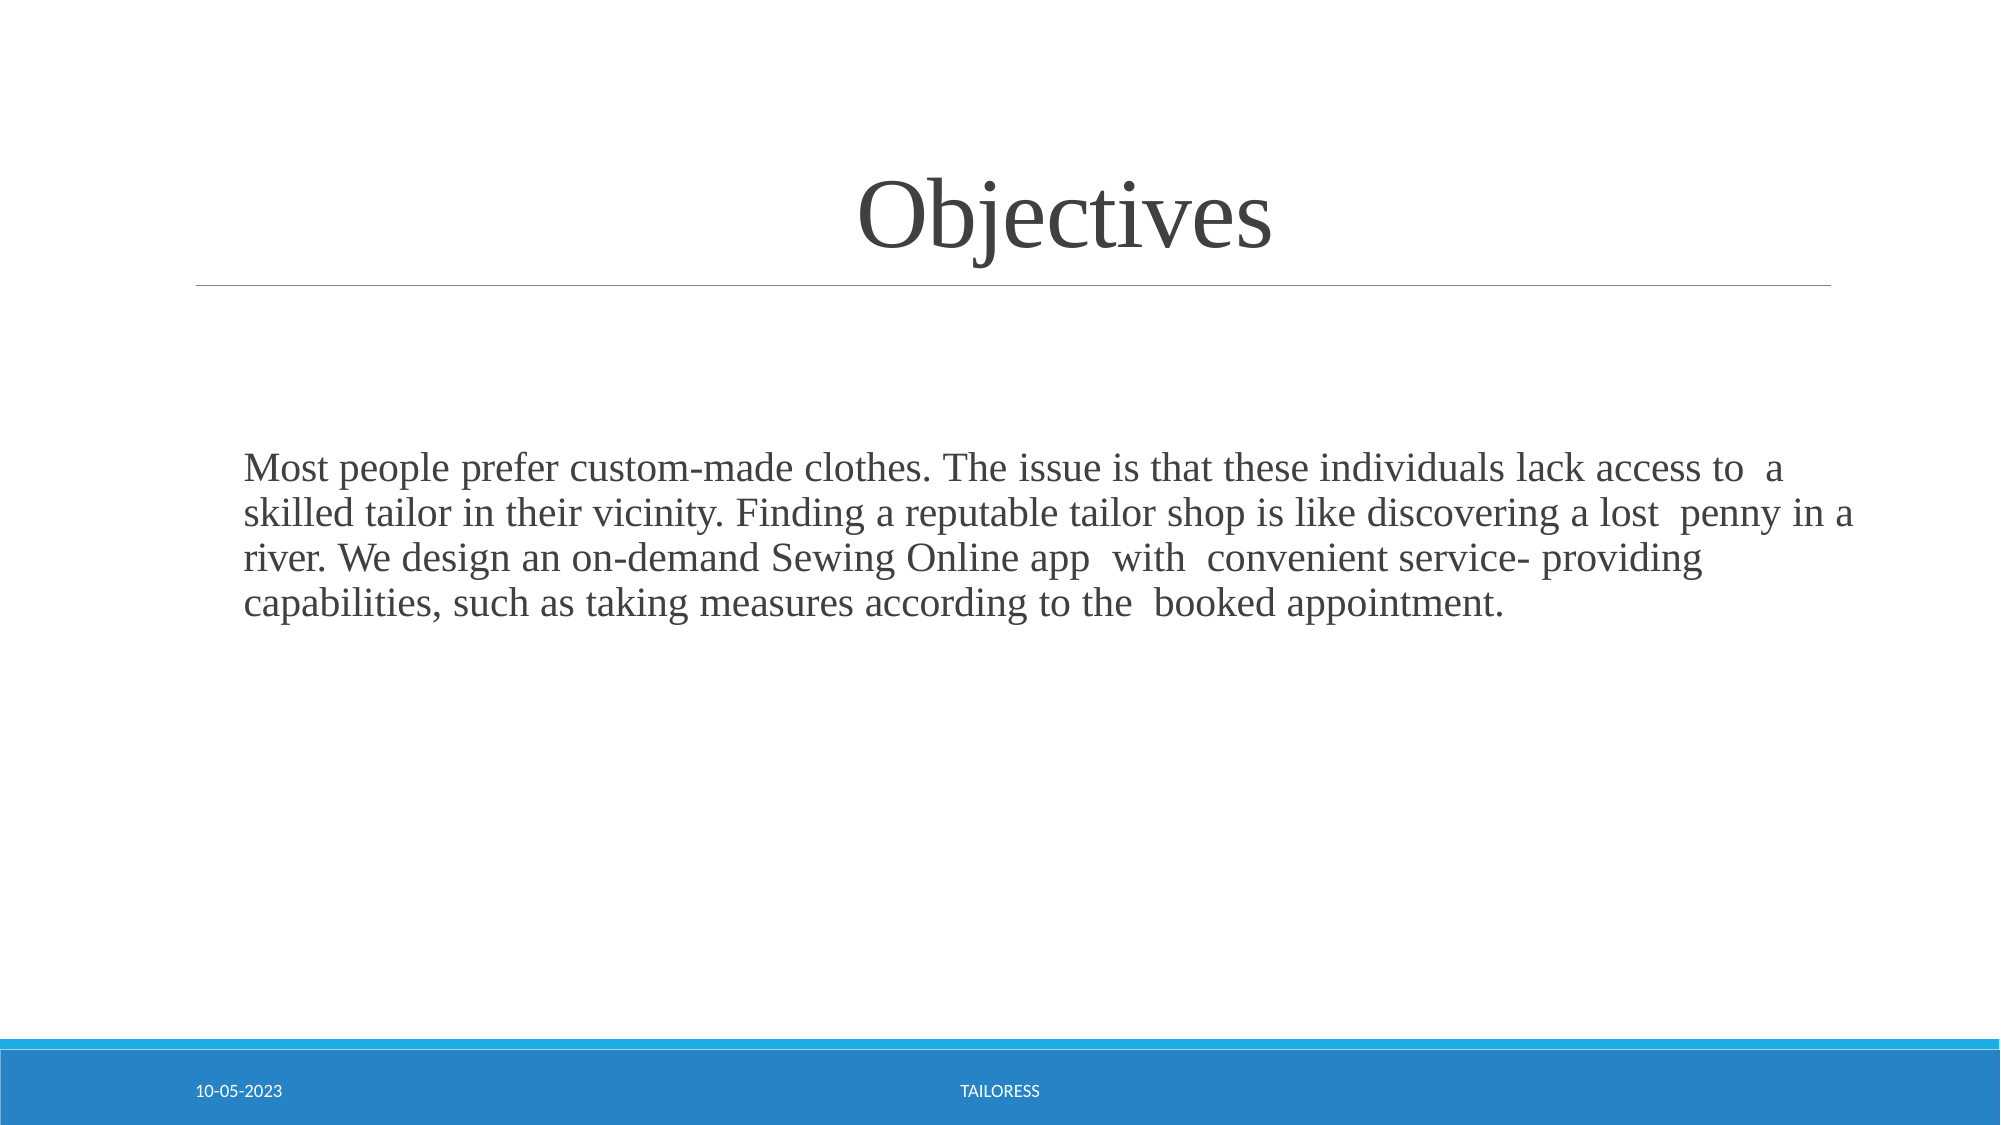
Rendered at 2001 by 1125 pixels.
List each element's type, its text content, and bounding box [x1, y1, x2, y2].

list Most people prefer custom-made clothes. The issue is that these individuals lack access to a skilled tailor in their vicinity. Finding a reputable tailor shop is like discovering a lost penny in a river. We design an on-demand Sewing Online app with convenient service- providing capabilities, such as taking measures according to the booked appointment. [243, 437, 1887, 760]
title Objectives [243, 112, 1887, 275]
footer Tailoress [604, 1059, 1396, 1120]
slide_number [180, 1059, 586, 1120]
